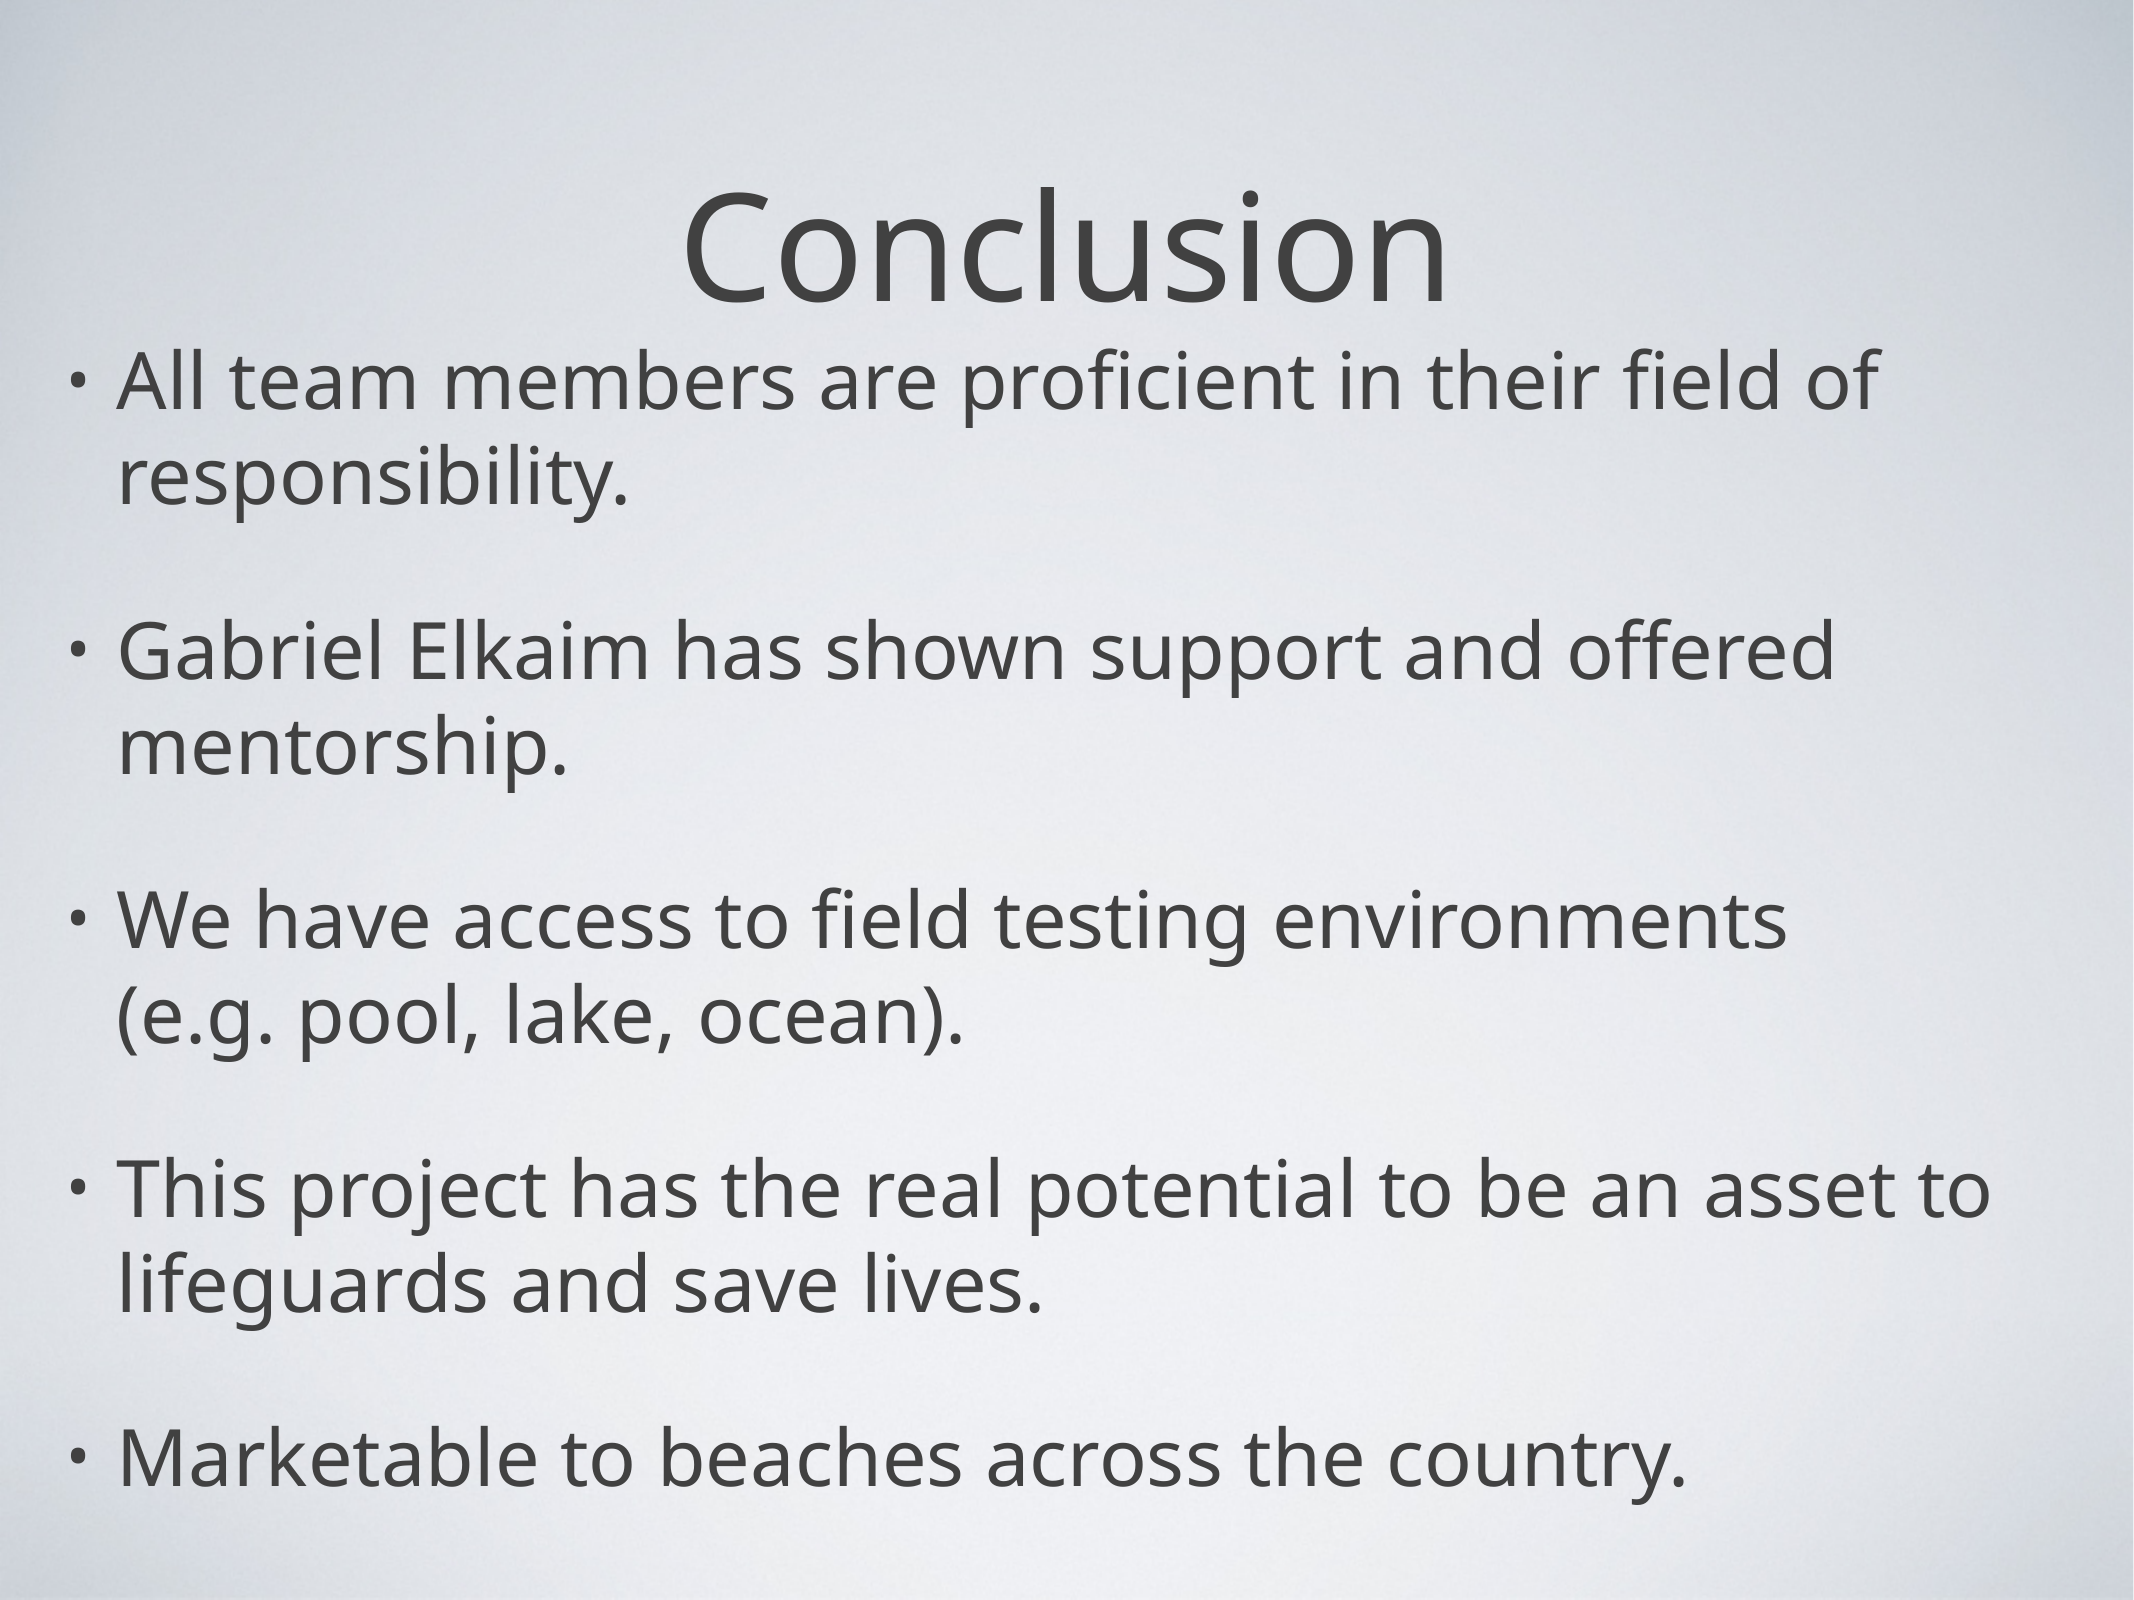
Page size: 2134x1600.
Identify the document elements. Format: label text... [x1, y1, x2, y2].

picture [0, 0, 2134, 1600]
title Conclusion [57, 41, 2076, 436]
list All team members are proficient in their field of responsibility. Gabriel Elkaim has shown support and offered mentorship. We have access to field testing environments (e.g. pool, lake, ocean). This project has the real potential to be an asset to lifeguards and save lives. Marketable to beaches across the country. [57, 436, 2076, 1397]
